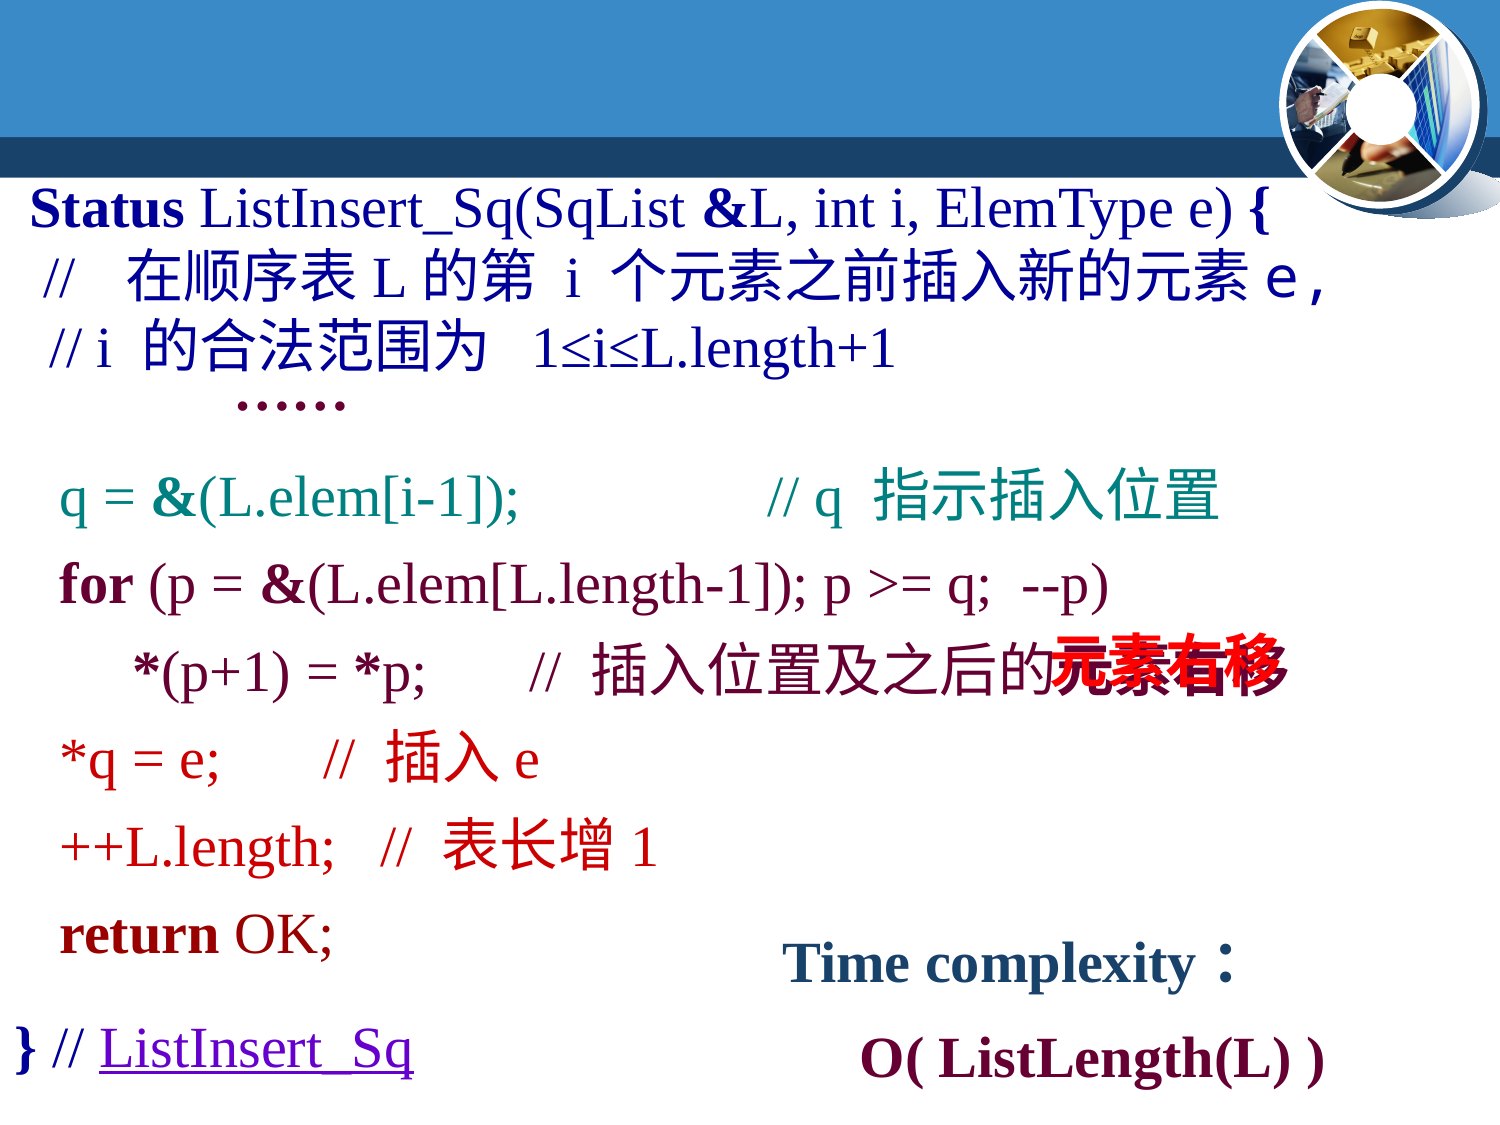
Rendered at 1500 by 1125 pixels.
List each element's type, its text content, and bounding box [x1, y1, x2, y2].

picture [1316, 8, 1440, 81]
text_box q = &(L.elem[i-1]); // q 指示插入位置 for (p = &(L.elem[L.length-1]); p >= q; --p) *(p+1) = *p; // 插入位置及之后的元素右移 *q = e; // 插入e ++L.length; // 表长增1 return OK; [44, 433, 1305, 973]
picture [1286, 38, 1356, 162]
text_box Time complexity： [767, 973, 1285, 1002]
text_box Status ListInsert_Sq(SqList &L, int i, ElemType e) { // 在顺序表L的第 i 个元素之前插入新的元素e, // i 的合法范围为 1≤i≤L.length+1 } // ListInsert_Sq [0, 162, 1475, 1087]
picture [1403, 37, 1472, 162]
text_box 元素右移 [1034, 617, 1298, 702]
text_box O( ListLength(L) ) [844, 1011, 1342, 1097]
picture [1325, 133, 1430, 162]
text_box …… [218, 344, 366, 430]
